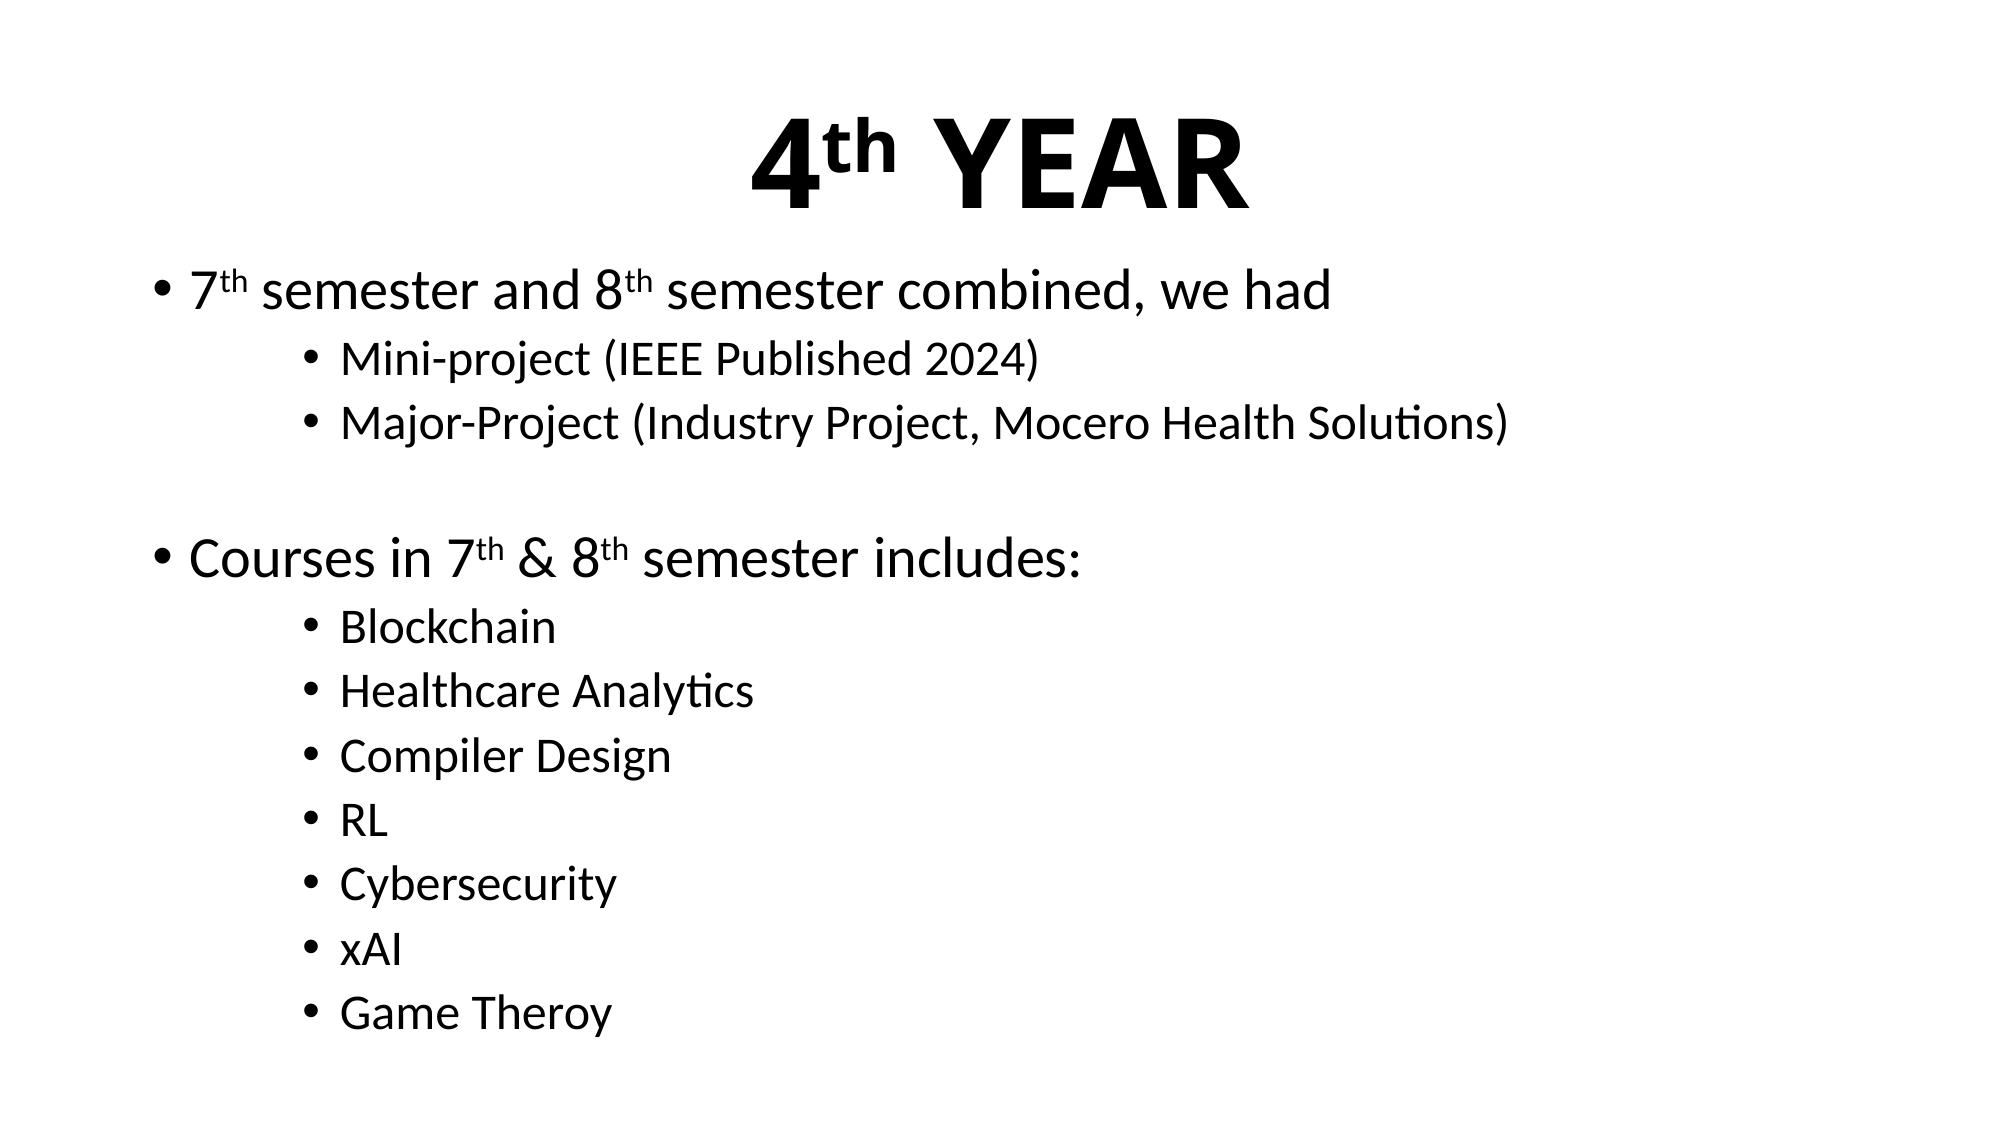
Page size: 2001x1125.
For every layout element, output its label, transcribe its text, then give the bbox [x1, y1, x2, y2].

list 7th semester and 8th semester combined, we had Mini-project (IEEE Published 2024) Major-Project (Industry Project, Mocero Health Solutions) Courses in 7th & 8th semester includes: Blockchain Healthcare Analytics Compiler Design RL Cybersecurity xAI Game Theroy [137, 251, 1863, 1087]
title 4th YEAR [137, 59, 1863, 251]
